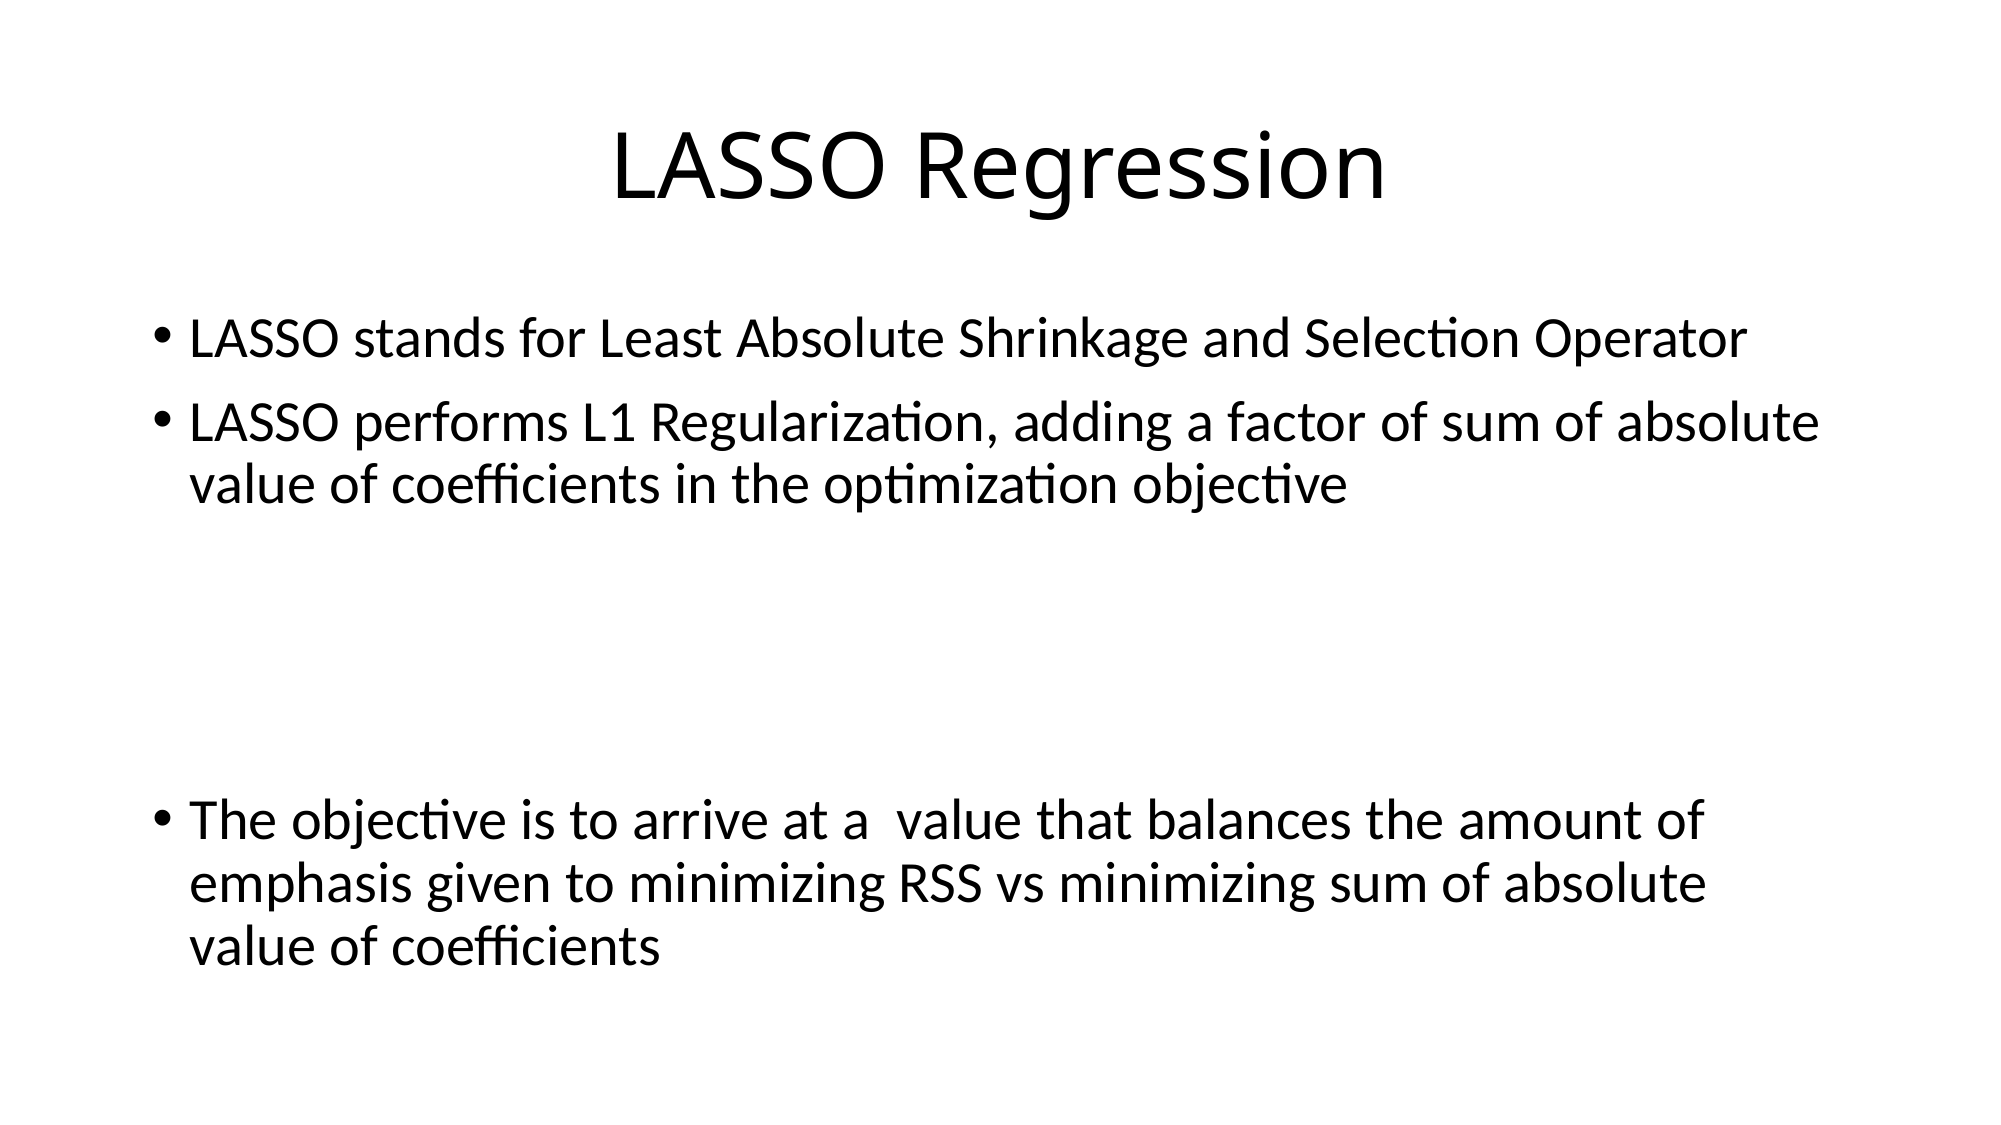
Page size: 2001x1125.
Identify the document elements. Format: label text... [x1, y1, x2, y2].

title LASSO Regression [137, 59, 1863, 278]
